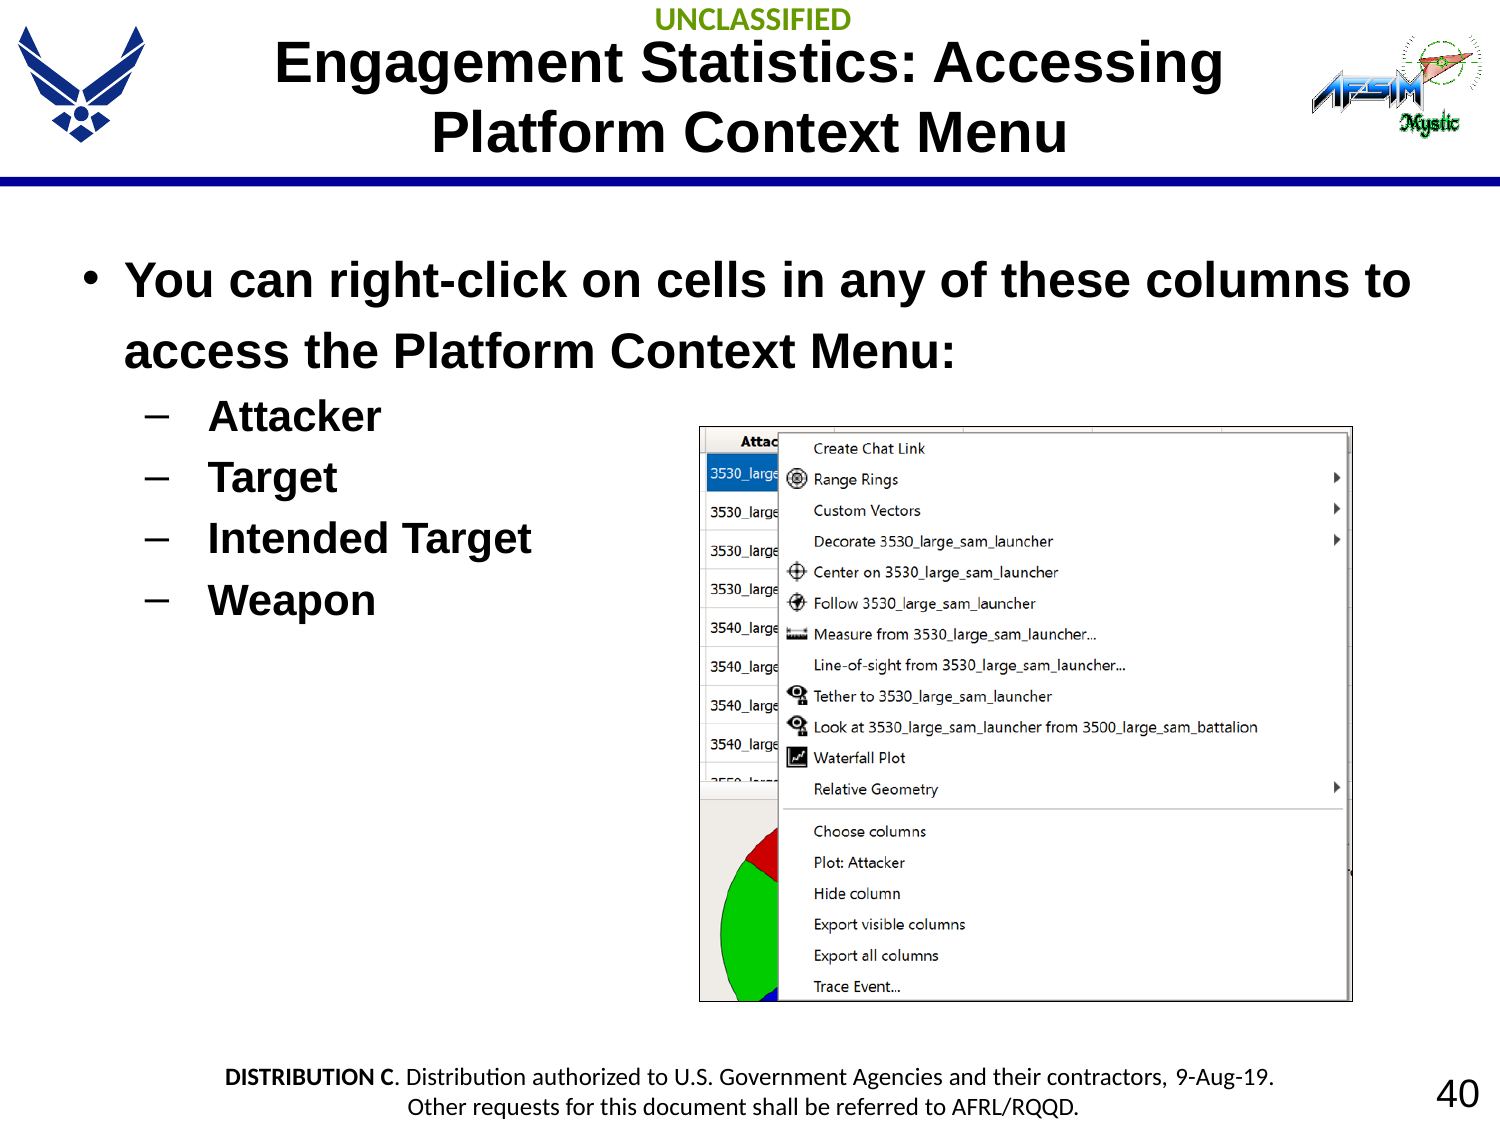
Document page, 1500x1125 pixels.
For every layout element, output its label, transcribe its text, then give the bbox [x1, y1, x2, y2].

title Engagement Statistics: Accessing Platform Context Menu [206, 0, 1294, 188]
picture [1312, 31, 1482, 145]
list You can right-click on cells in any of these columns to access the Platform Context Menu: Attacker Target Intended Target Weapon [24, 224, 1466, 968]
picture [699, 426, 1353, 1002]
